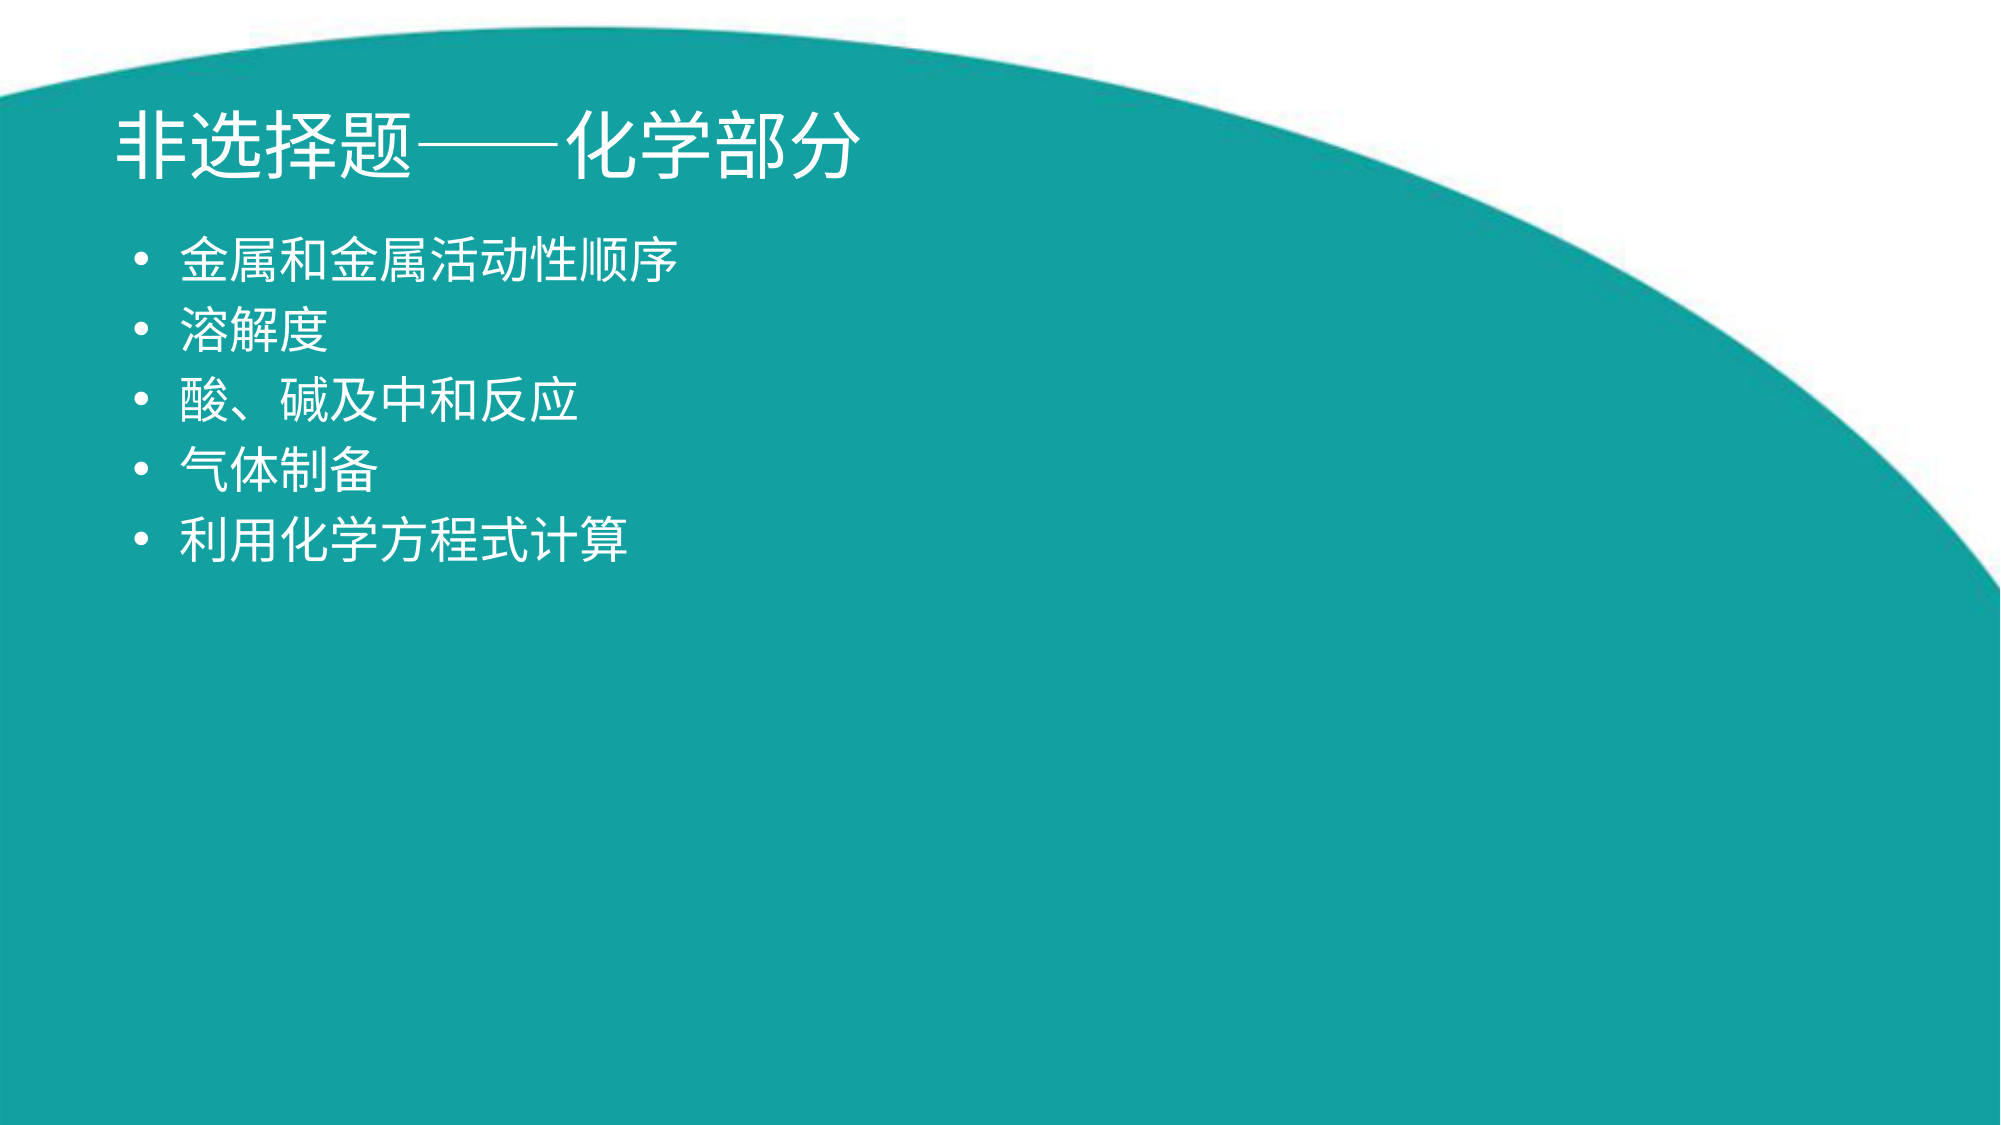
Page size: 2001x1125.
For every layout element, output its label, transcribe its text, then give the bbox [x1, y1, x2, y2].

picture [0, 0, 2001, 1125]
text_box 非选择题——化学部分 [98, 91, 1380, 197]
text_box 金属和金属活动性顺序 溶解度 酸、碱及中和反应 气体制备 利用化学方程式计算 [117, 220, 1262, 906]
